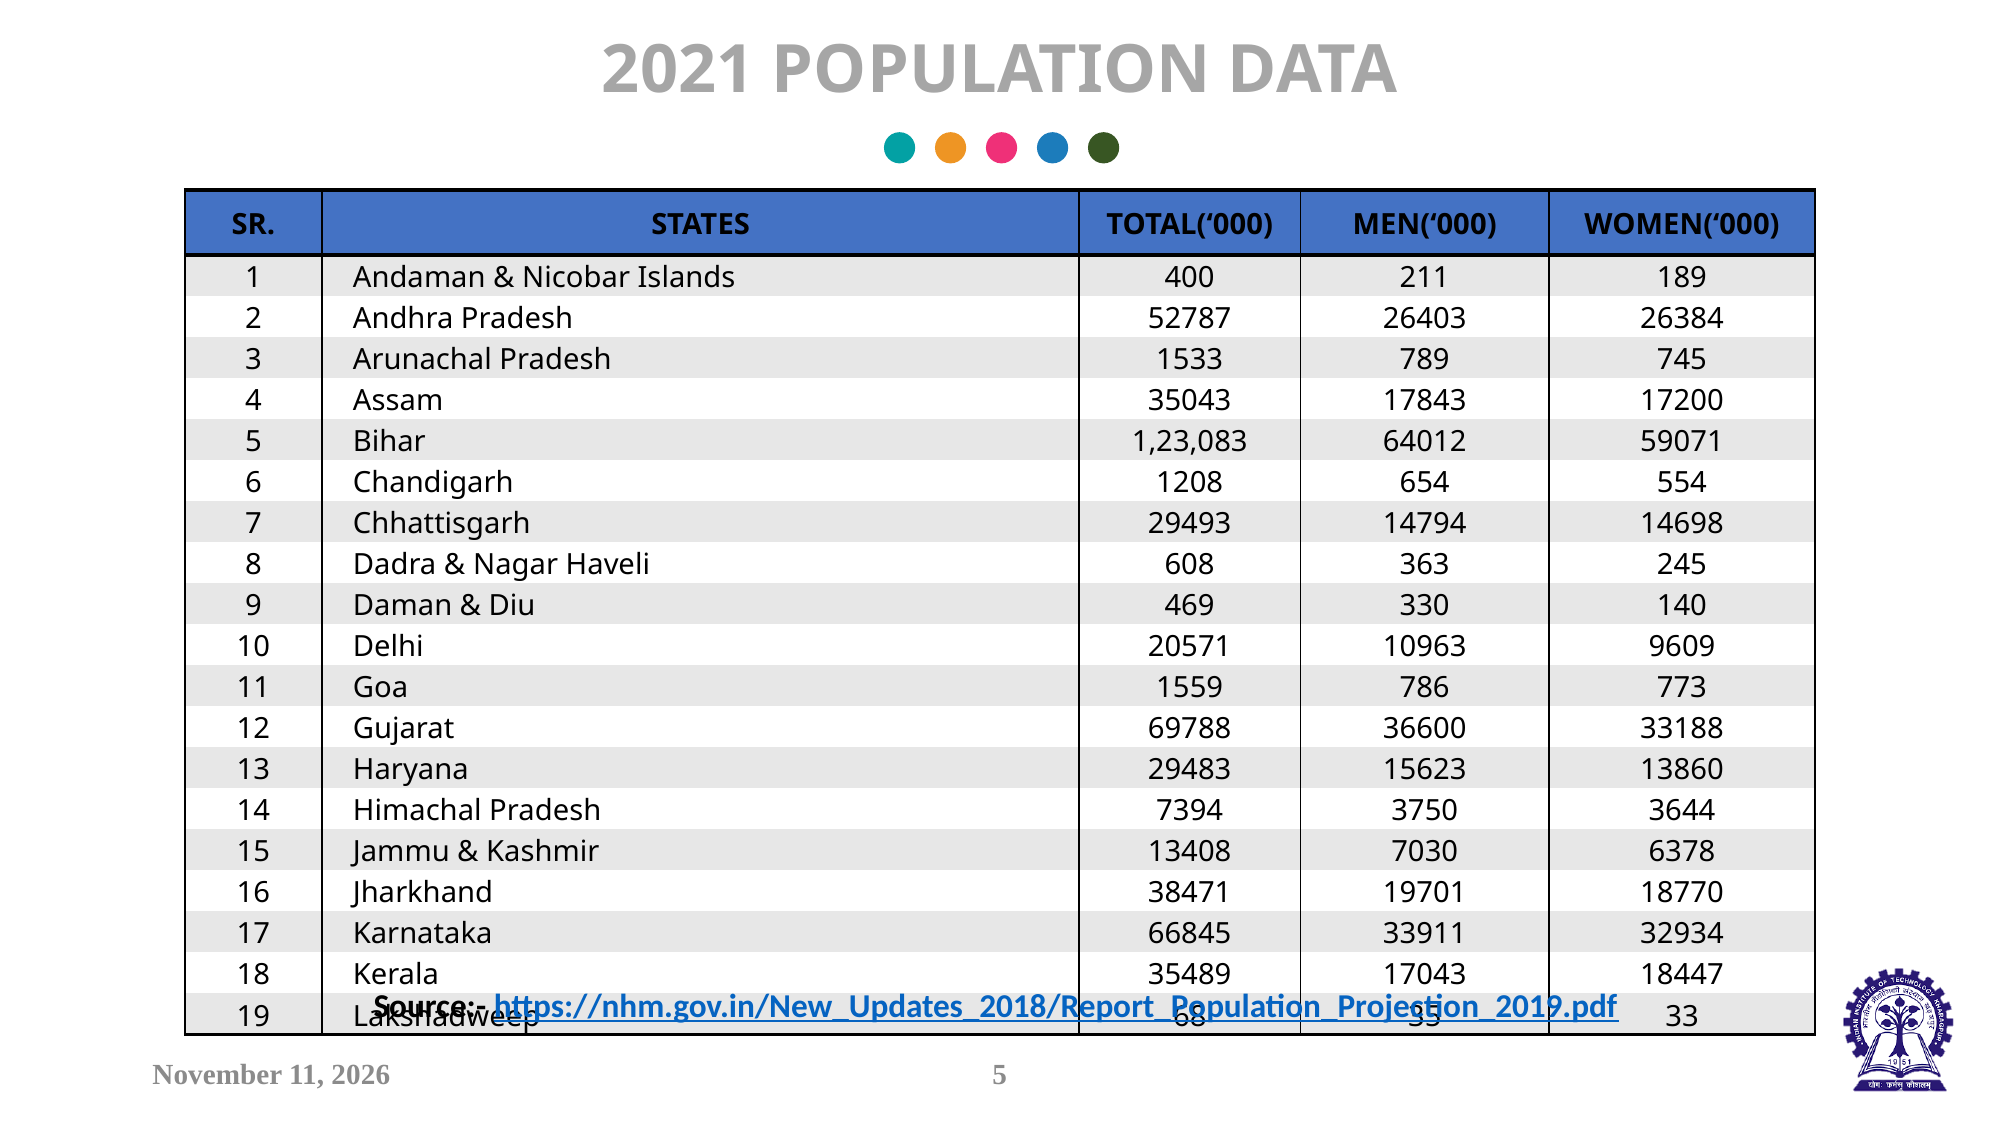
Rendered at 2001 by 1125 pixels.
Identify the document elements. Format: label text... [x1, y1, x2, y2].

table_cell 4 [186, 378, 321, 419]
table_cell 11 [186, 665, 321, 706]
table_cell 786 [1301, 665, 1548, 706]
table_header SR. [186, 192, 321, 253]
table_cell 1 [186, 257, 321, 296]
table_cell 19701 [1301, 870, 1548, 911]
table_cell 9 [186, 583, 321, 624]
table_cell 3 [186, 337, 321, 378]
table_cell 15623 [1301, 747, 1548, 788]
table_cell 33188 [1550, 706, 1814, 747]
table_cell Jammu & Kashmir [323, 829, 1078, 870]
table_cell 189 [1550, 257, 1814, 296]
table_cell Lakshadweep [323, 993, 1078, 1033]
table_cell 33 [1550, 993, 1814, 1033]
table_cell 64012 [1301, 419, 1548, 460]
table_cell 10963 [1301, 624, 1548, 665]
table_cell 400 [1080, 257, 1300, 296]
table_cell 2 [186, 296, 321, 337]
table_cell 69788 [1080, 706, 1300, 747]
table_cell Chandigarh [323, 460, 1078, 501]
table_cell Haryana [323, 747, 1078, 788]
table_cell 13 [186, 747, 321, 788]
table_cell 469 [1080, 583, 1300, 624]
table_cell Jharkhand [323, 870, 1078, 911]
table_cell 19 [186, 993, 321, 1033]
table_cell Gujarat [323, 706, 1078, 747]
table_header TOTAL(‘000) [1080, 192, 1300, 253]
table_cell 1533 [1080, 337, 1300, 378]
table_cell 9609 [1550, 624, 1814, 665]
table_cell Andhra Pradesh [323, 296, 1078, 337]
table_cell 7030 [1301, 829, 1548, 870]
table_cell 7 [186, 501, 321, 542]
table_cell 18447 [1550, 952, 1814, 993]
table_cell 29493 [1080, 501, 1300, 542]
table_cell 17043 [1301, 952, 1548, 977]
table_cell Chhattisgarh [323, 501, 1078, 542]
table_cell 18 [186, 952, 321, 993]
picture [1814, 945, 1982, 1113]
title 2021 POPULATION DATA [0, 23, 2000, 120]
table_cell 6378 [1550, 829, 1814, 870]
table_cell Arunachal Pradesh [323, 337, 1078, 378]
table_cell Himachal Pradesh [323, 788, 1078, 829]
table_cell 211 [1301, 257, 1548, 296]
table_cell 10 [186, 624, 321, 665]
table_cell 245 [1550, 542, 1814, 583]
table_cell 15 [186, 829, 321, 870]
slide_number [137, 1042, 588, 1103]
table_cell 13860 [1550, 747, 1814, 788]
table_cell 17843 [1301, 378, 1548, 419]
slide_number 5 [774, 1042, 1225, 1103]
table_cell 33911 [1301, 911, 1548, 952]
table_cell 26384 [1550, 296, 1814, 337]
table_cell Dadra & Nagar Haveli [323, 542, 1078, 583]
table_cell 1208 [1080, 460, 1300, 501]
table_cell 18770 [1550, 870, 1814, 911]
table_cell 554 [1550, 460, 1814, 501]
table_cell 608 [1080, 542, 1300, 583]
table_cell Bihar [323, 419, 1078, 460]
table_cell 17200 [1550, 378, 1814, 419]
table_cell Andaman & Nicobar Islands [323, 257, 1078, 296]
table_cell 12 [186, 706, 321, 747]
table_cell 789 [1301, 337, 1548, 378]
table_cell Delhi [323, 624, 1078, 665]
table_cell 59071 [1550, 419, 1814, 460]
table_cell Goa [323, 665, 1078, 706]
table_cell 5 [186, 419, 321, 460]
table_cell 3644 [1550, 788, 1814, 829]
table_cell 17 [186, 911, 321, 952]
table_header MEN(‘000) [1301, 192, 1548, 253]
table_cell 8 [186, 542, 321, 583]
table_cell 14 [186, 788, 321, 829]
table_cell 773 [1550, 665, 1814, 706]
table_cell 29483 [1080, 747, 1300, 788]
table_cell 140 [1550, 583, 1814, 624]
table_cell 654 [1301, 460, 1548, 501]
table_cell 330 [1301, 583, 1548, 624]
table_cell 7394 [1080, 788, 1300, 829]
table_cell 1559 [1080, 665, 1300, 706]
table_cell 363 [1301, 542, 1548, 583]
table_header STATES [323, 192, 1078, 253]
table_cell Assam [323, 378, 1078, 419]
table_cell 20571 [1080, 624, 1300, 665]
table_cell 14698 [1550, 501, 1814, 542]
table_cell 66845 [1080, 911, 1300, 952]
table_cell 36600 [1301, 706, 1548, 747]
table_cell 1,23,083 [1080, 419, 1300, 460]
table_cell Kerala [323, 952, 1078, 993]
table_cell 16 [186, 870, 321, 911]
table_cell Daman & Diu [323, 583, 1078, 624]
table_cell Karnataka [323, 911, 1078, 952]
table_cell 32934 [1550, 911, 1814, 952]
table_cell 52787 [1080, 296, 1300, 337]
table_header WOMEN(‘000) [1550, 192, 1814, 253]
table_cell 13408 [1080, 829, 1300, 870]
table_cell 6 [186, 460, 321, 501]
table_cell 35043 [1080, 378, 1300, 419]
table_cell 35489 [1080, 952, 1300, 977]
table_cell 14794 [1301, 501, 1548, 542]
table_cell 38471 [1080, 870, 1300, 911]
text_box Source:- https://nhm.gov.in/New_Updates_2018/Report_Population_Projection_2019.pdf [358, 977, 1642, 1032]
table_cell 745 [1550, 337, 1814, 378]
table_cell 26403 [1301, 296, 1548, 337]
table_cell 3750 [1301, 788, 1548, 829]
